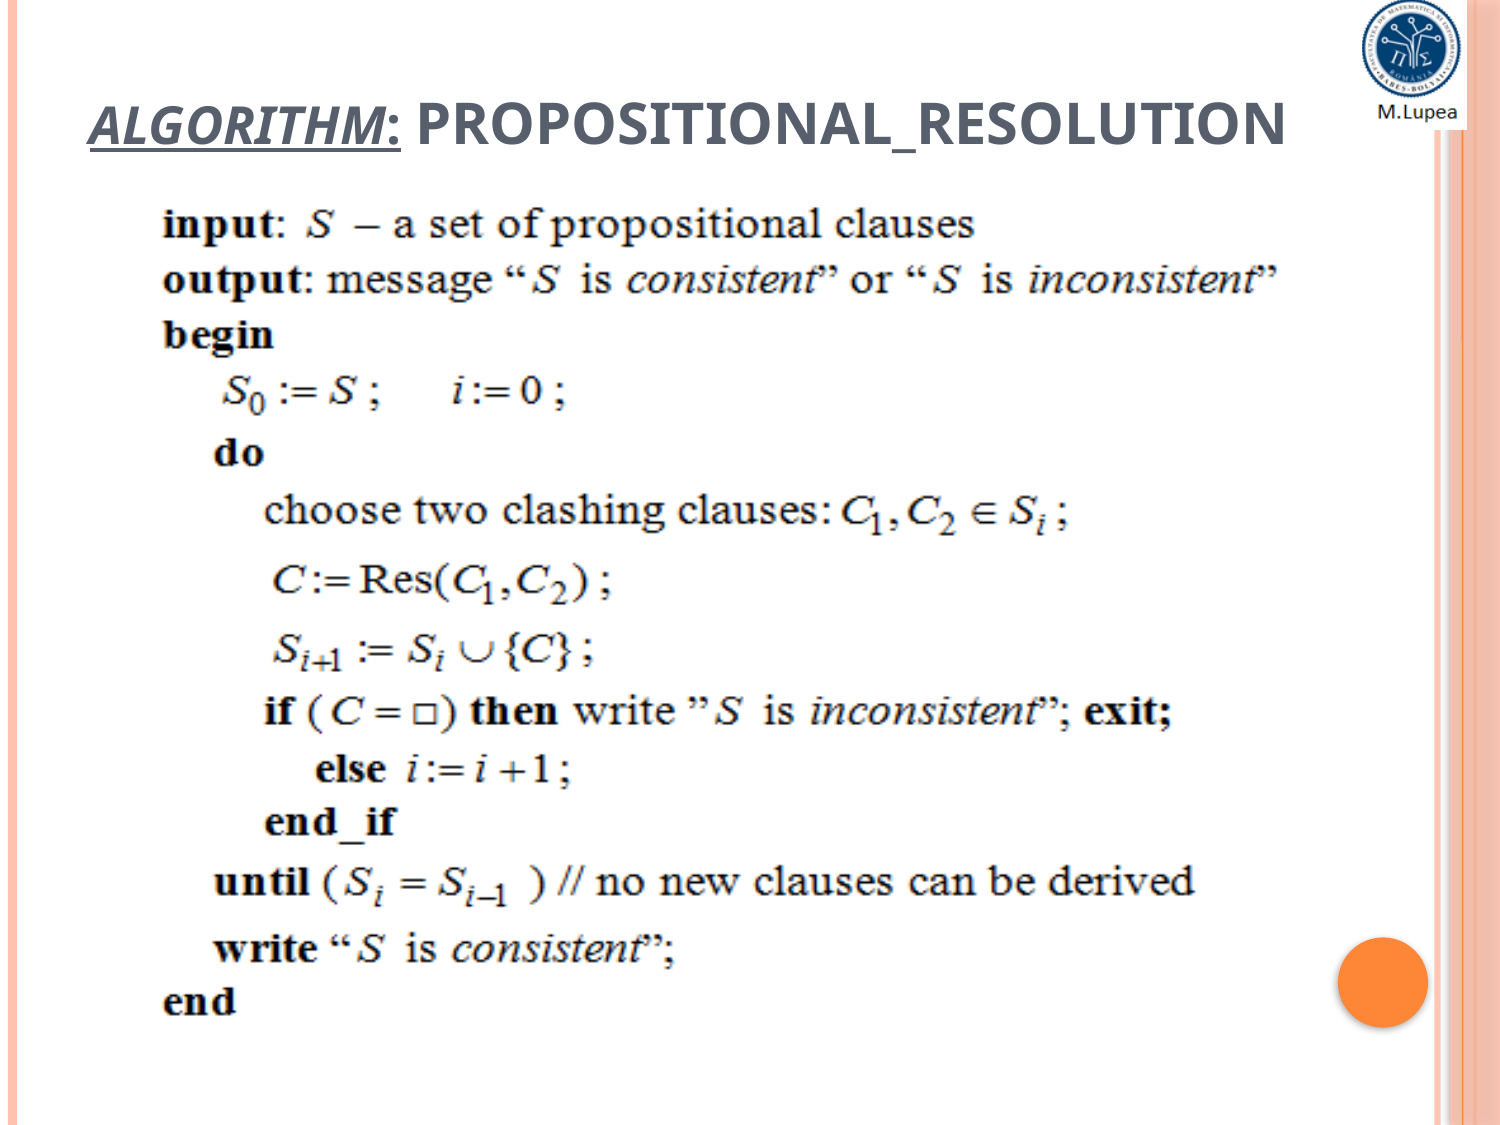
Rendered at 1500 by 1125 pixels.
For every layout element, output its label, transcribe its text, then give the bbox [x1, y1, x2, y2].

title Algorithm: propositional_resolution [75, 45, 1388, 233]
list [111, 199, 1326, 1026]
picture [1361, 0, 1467, 131]
